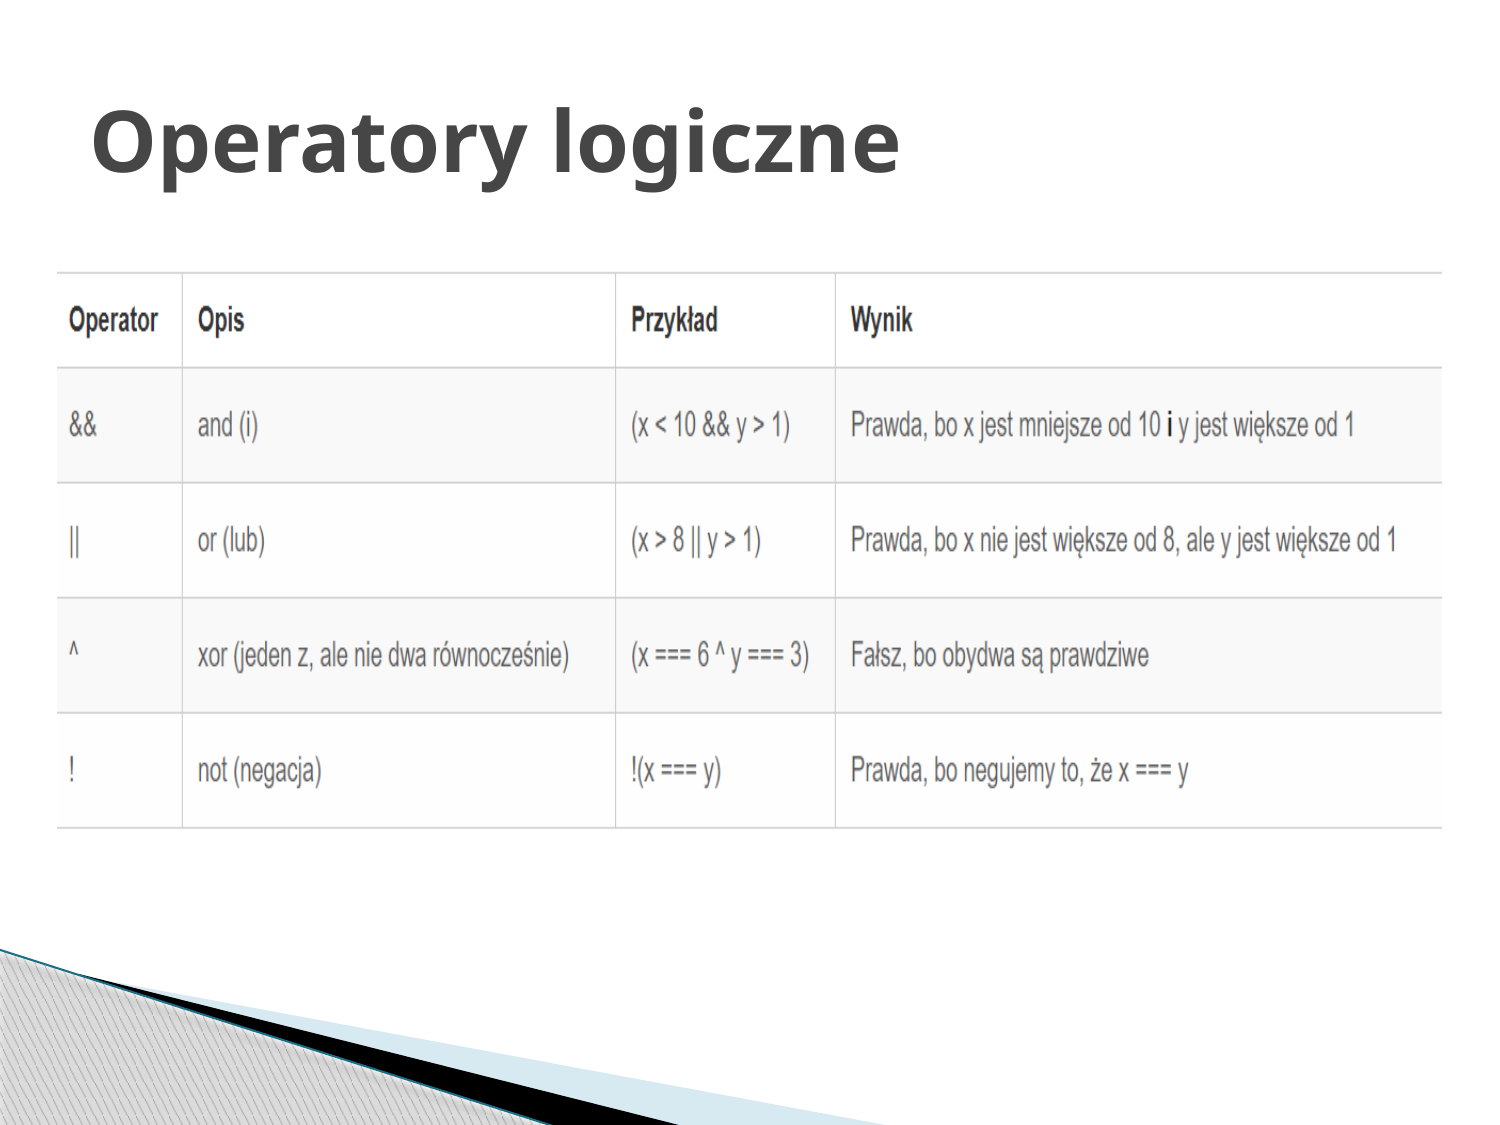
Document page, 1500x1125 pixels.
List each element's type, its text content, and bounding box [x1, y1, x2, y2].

title Operatory logiczne [75, 45, 1425, 233]
picture [57, 269, 1442, 868]
